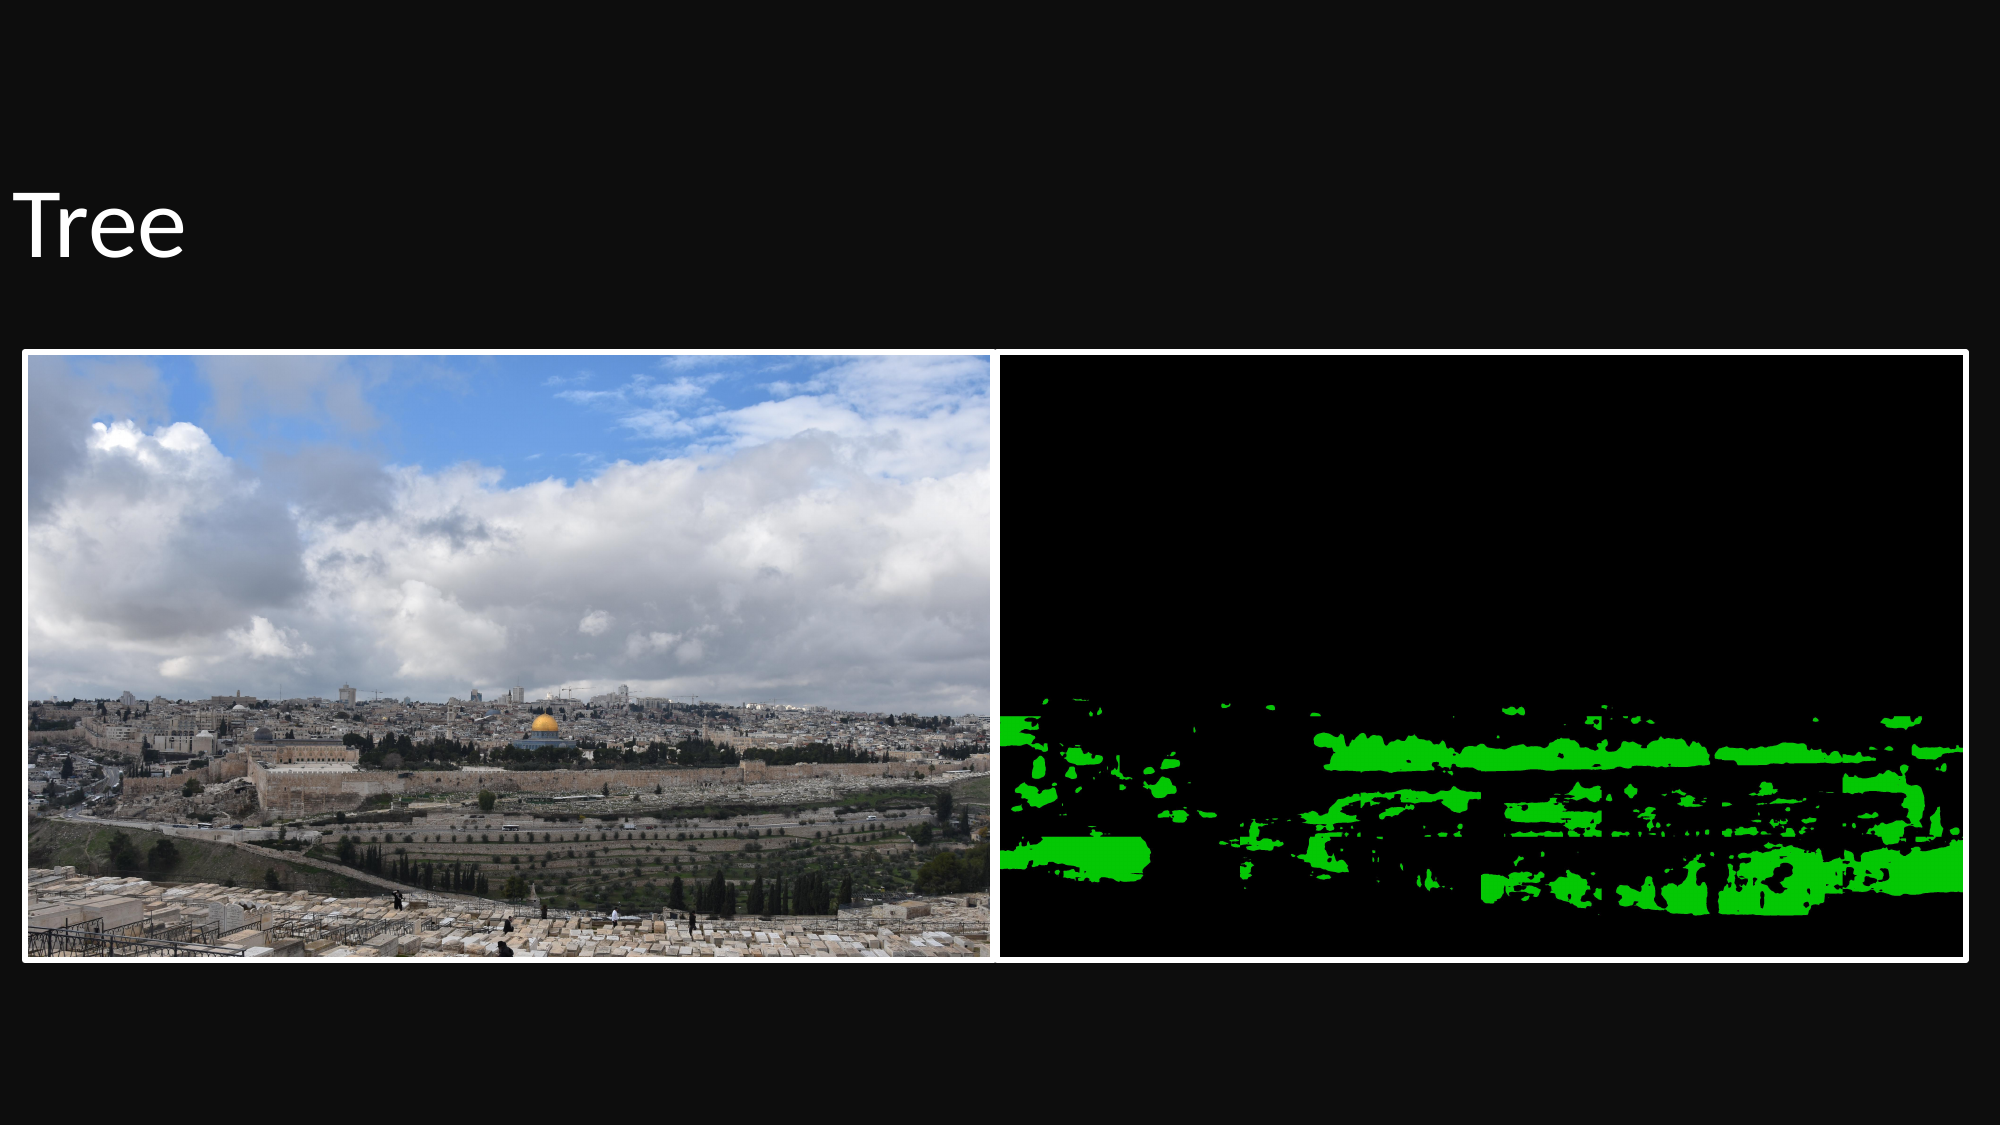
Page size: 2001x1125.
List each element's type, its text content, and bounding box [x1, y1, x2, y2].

text_box Tree [0, 150, 203, 286]
picture [999, 355, 1963, 957]
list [27, 355, 991, 957]
